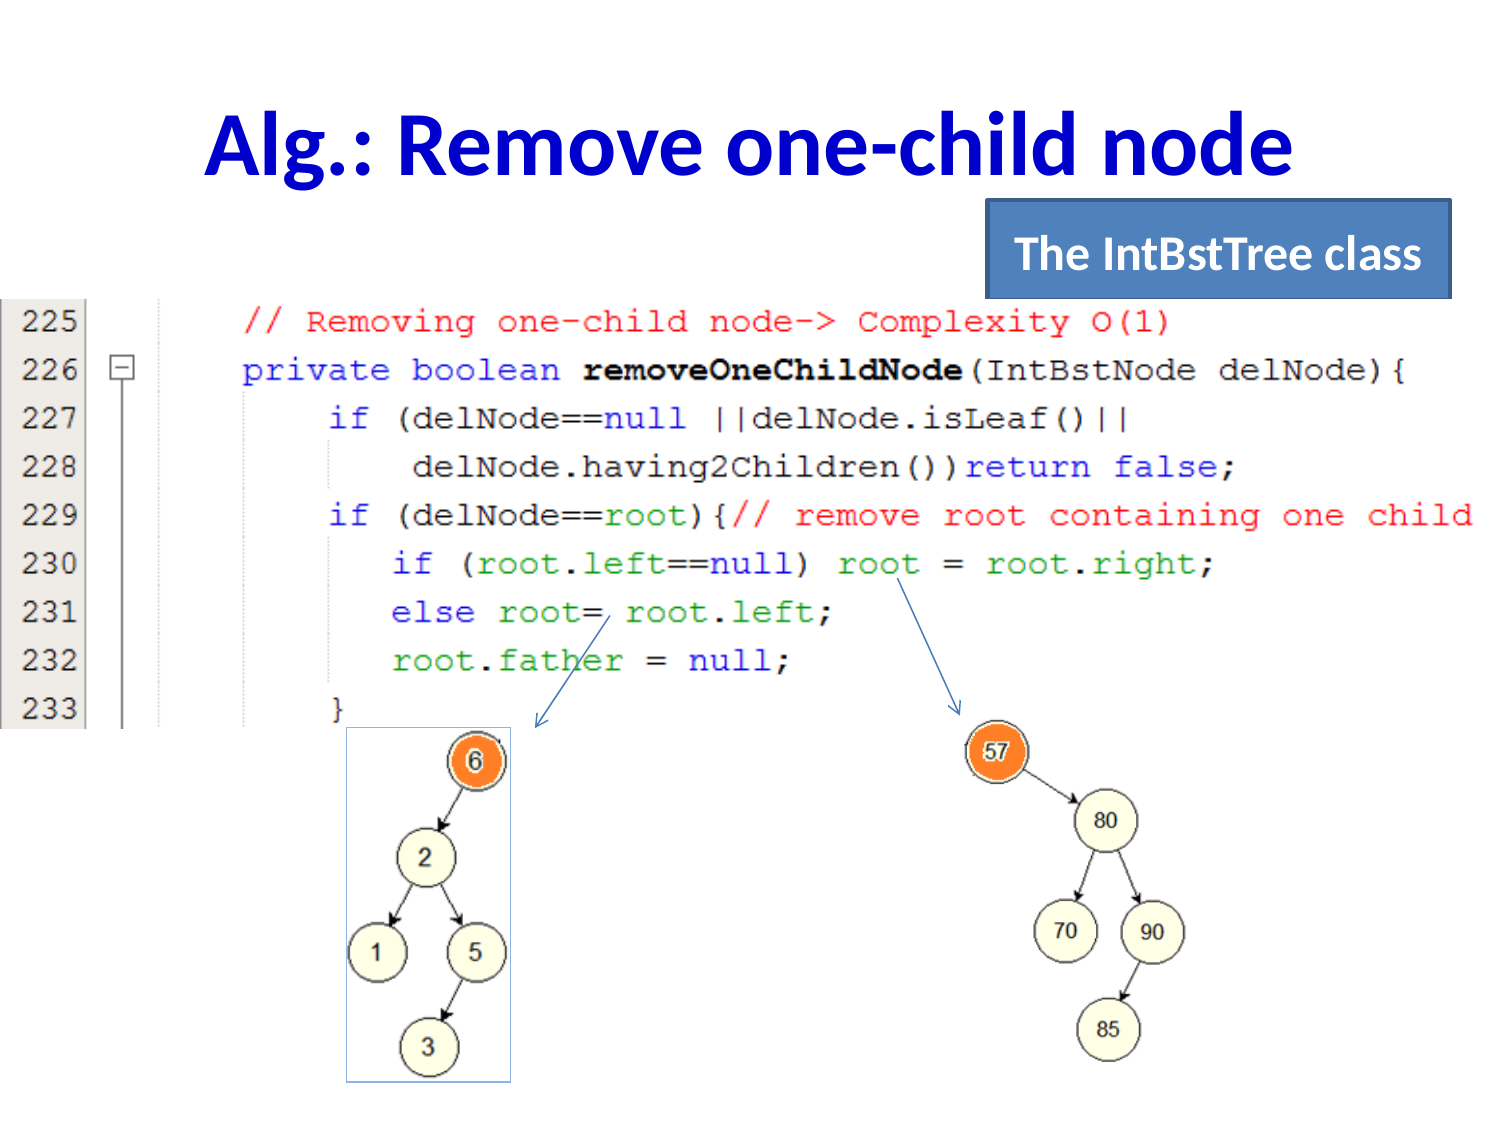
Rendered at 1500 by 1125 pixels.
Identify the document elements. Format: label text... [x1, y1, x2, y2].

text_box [0, 299, 1486, 1082]
text_box The IntBstTree class [985, 198, 1452, 298]
title Alg.: Remove one-child node [75, 45, 1425, 233]
